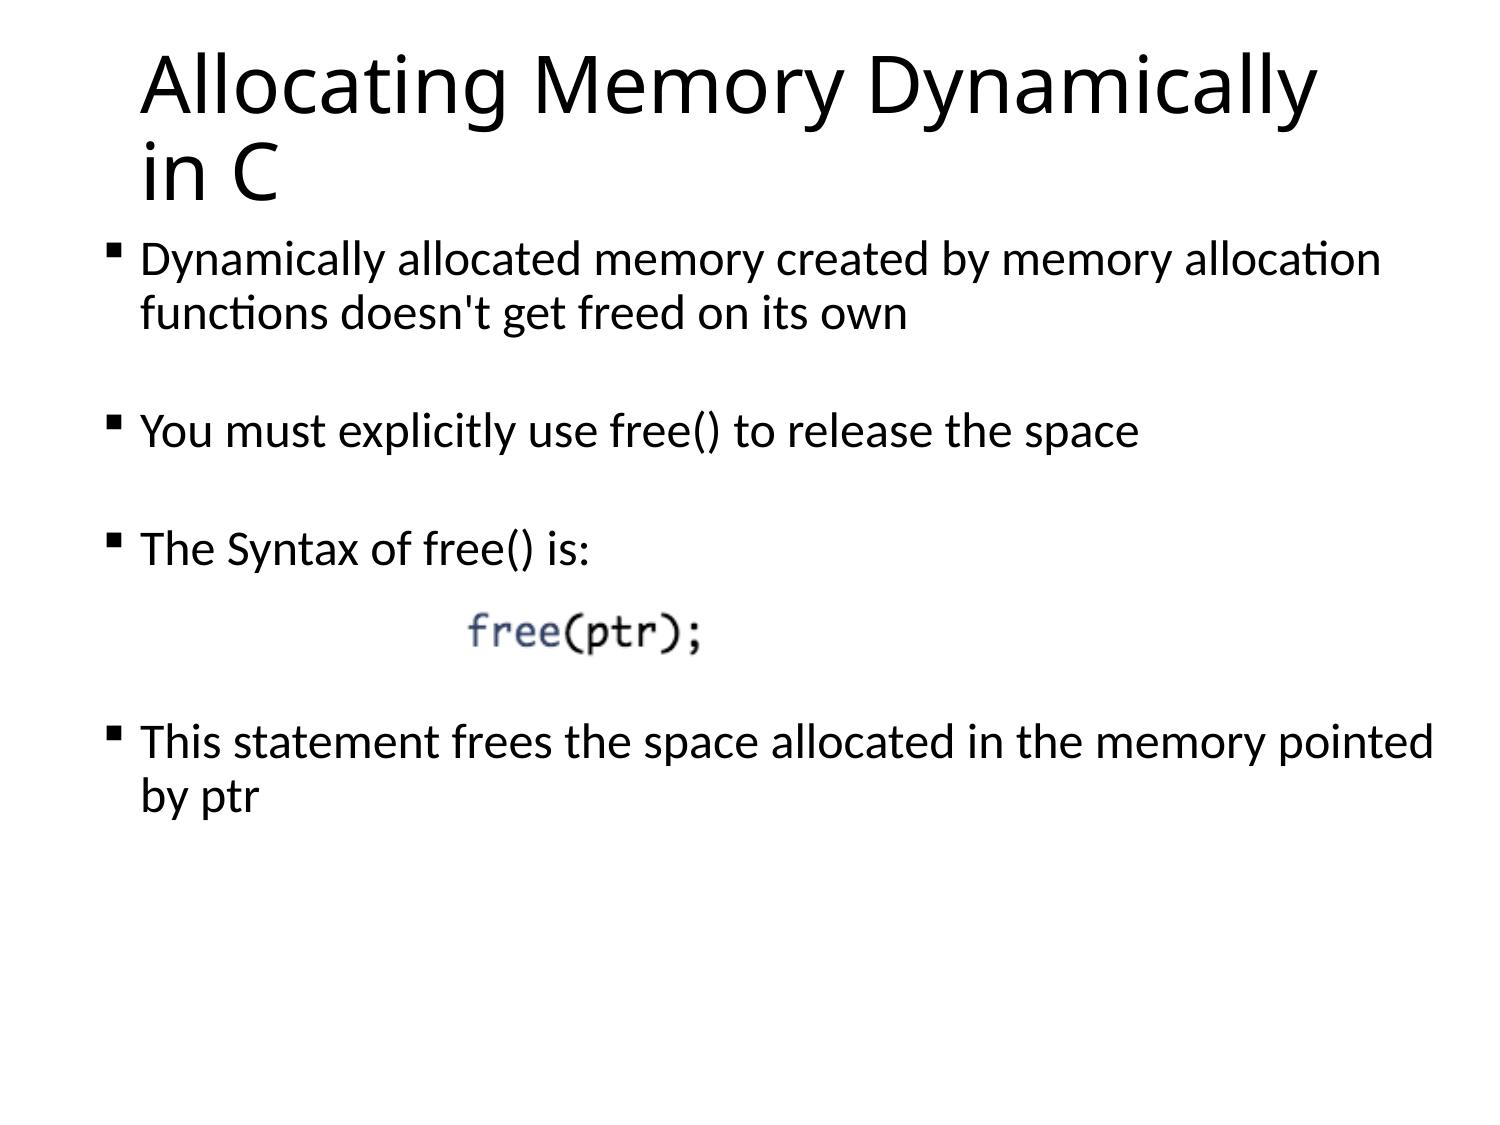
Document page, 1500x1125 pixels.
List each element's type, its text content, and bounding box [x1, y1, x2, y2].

title Allocating Memory Dynamically in C [125, 37, 1400, 225]
picture [462, 601, 737, 670]
list Dynamically allocated memory created by memory allocation functions doesn't get freed on its own You must explicitly use free() to release the space The Syntax of free() is: This statement frees the space allocated in the memory pointed by ptr [87, 224, 1463, 1100]
